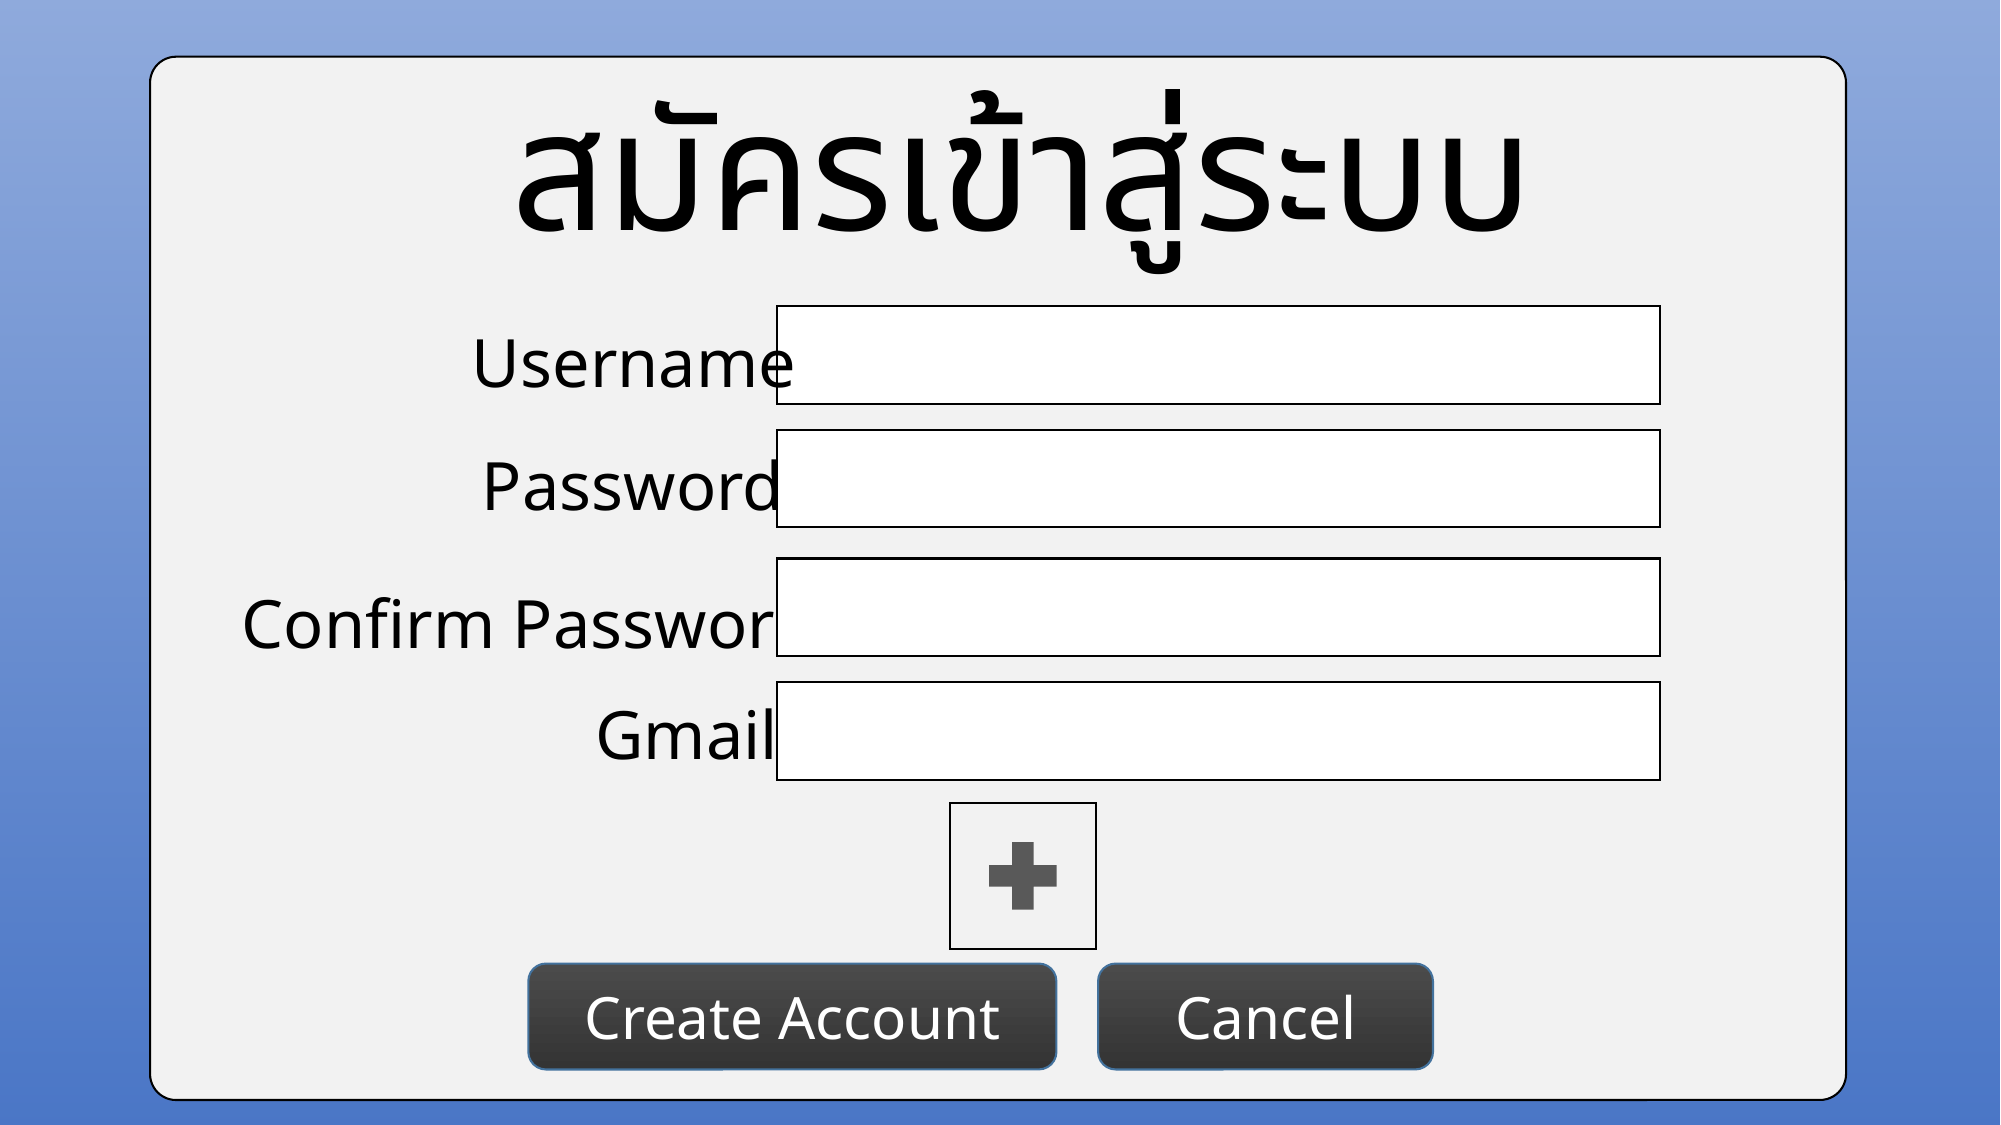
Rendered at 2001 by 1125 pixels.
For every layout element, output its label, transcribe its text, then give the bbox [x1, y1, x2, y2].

text_box Gmail [580, 685, 793, 781]
text_box [776, 305, 1661, 405]
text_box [950, 803, 1096, 949]
text_box สมัครเข้าสู่ระบบ [496, 56, 1549, 272]
text_box [776, 429, 1661, 528]
text_box Cancel [1097, 962, 1435, 1071]
text_box Password [467, 436, 799, 532]
text_box [776, 557, 1661, 657]
text_box Username [457, 313, 812, 409]
text_box [776, 681, 1661, 781]
text_box Create Account [527, 962, 1058, 1071]
text_box Confirm Password [226, 574, 831, 670]
text_box [149, 55, 1848, 1102]
